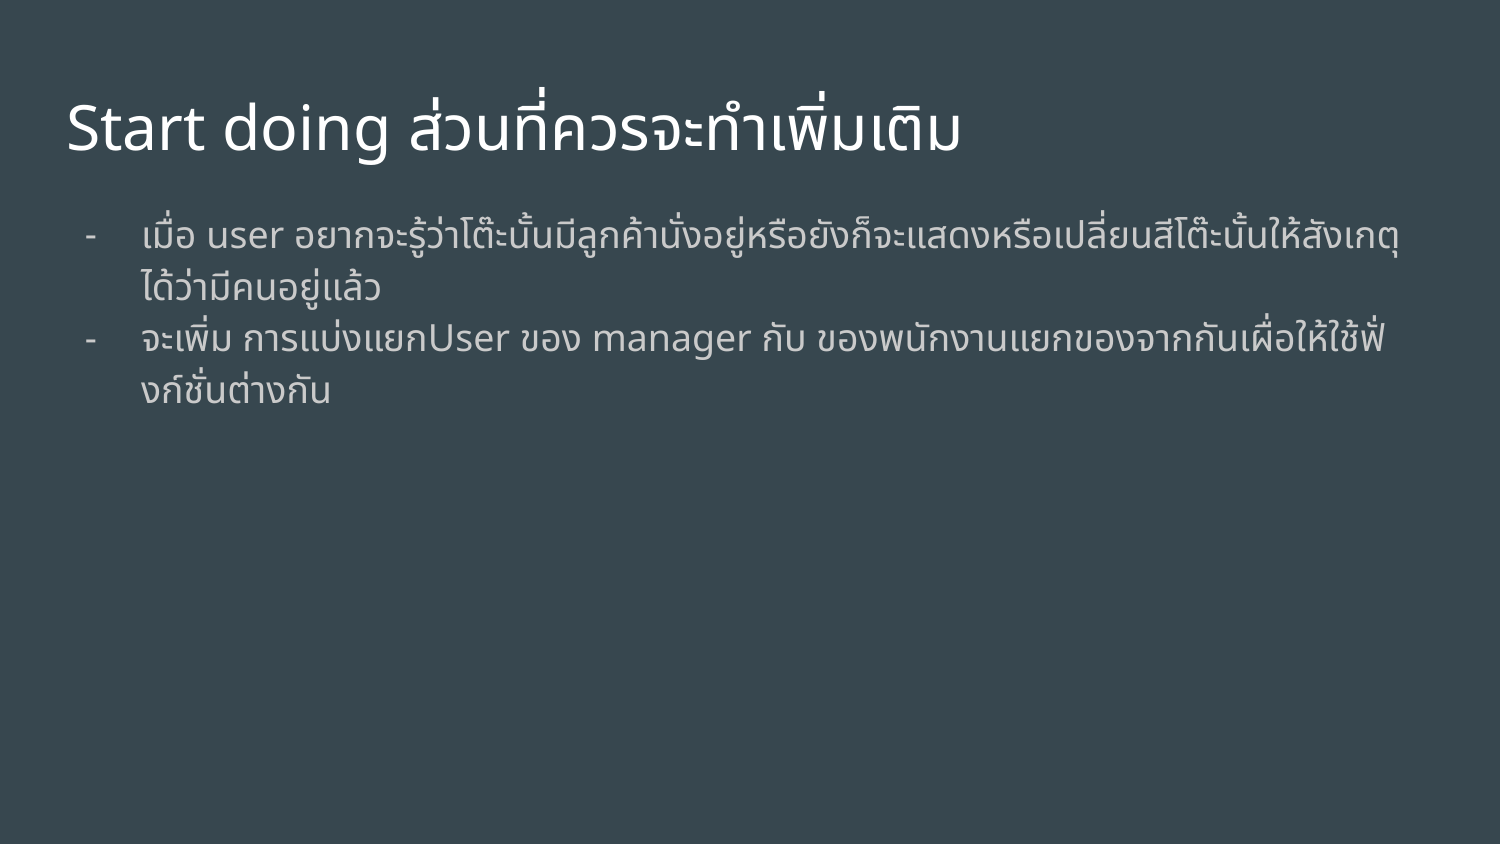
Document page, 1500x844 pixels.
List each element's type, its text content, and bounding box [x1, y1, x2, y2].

title Start doing ส่วนที่ควรจะทำเพิ่มเติม [51, 72, 1449, 167]
list เมื่อ user อยากจะรู้ว่าโต๊ะนั้นมีลูกค้านั่งอยู่หรือยังก็จะแสดงหรือเปลี่ยนสีโต๊ะนั้นให้สังเกตุได้ว่ามีคนอยู่แล้ว จะเพิ่ม การแบ่งแยกUser ของ manager กับ ของพนักงานแยกของจากกันเผื่อให้ใช้ฟั่งก์ชั่นต่างกัน [51, 189, 1449, 750]
